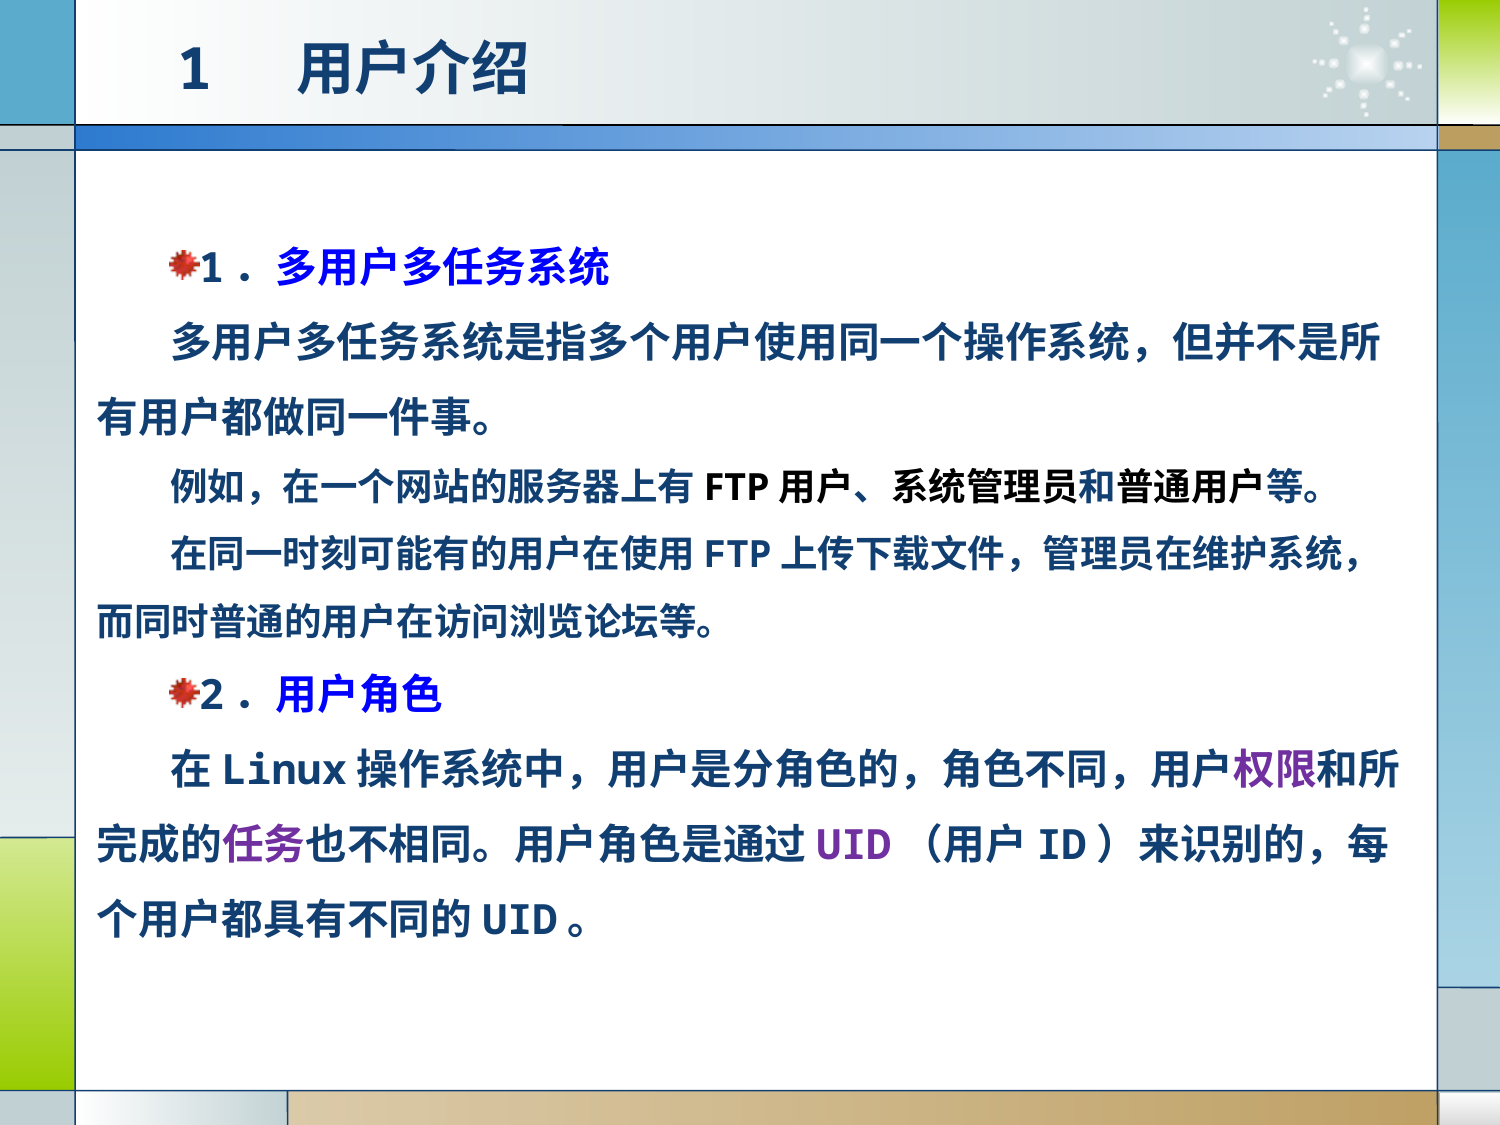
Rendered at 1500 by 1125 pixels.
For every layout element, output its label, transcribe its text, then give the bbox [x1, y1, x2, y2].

picture [169, 250, 200, 280]
text_box 1．多用户多任务系统 多用户多任务系统是指多个用户使用同一个操作系统，但并不是所有用户都做同一件事。 例如，在一个网站的服务器上有FTP用户、系统管理员和普通用户等。 在同一时刻可能有的用户在使用FTP上传下载文件，管理员在维护系统，而同时普通的用户在访问浏览论坛等。 2．用户角色 在Linux操作系统中，用户是分角色的，角色不同，用户权限和所完成的任务也不相同。用户角色是通过UID（用户ID）来识别的，每个用户都具有不同的UID。 [81, 208, 1418, 996]
title 1 用户介绍 [162, 19, 1263, 113]
picture [169, 678, 200, 708]
